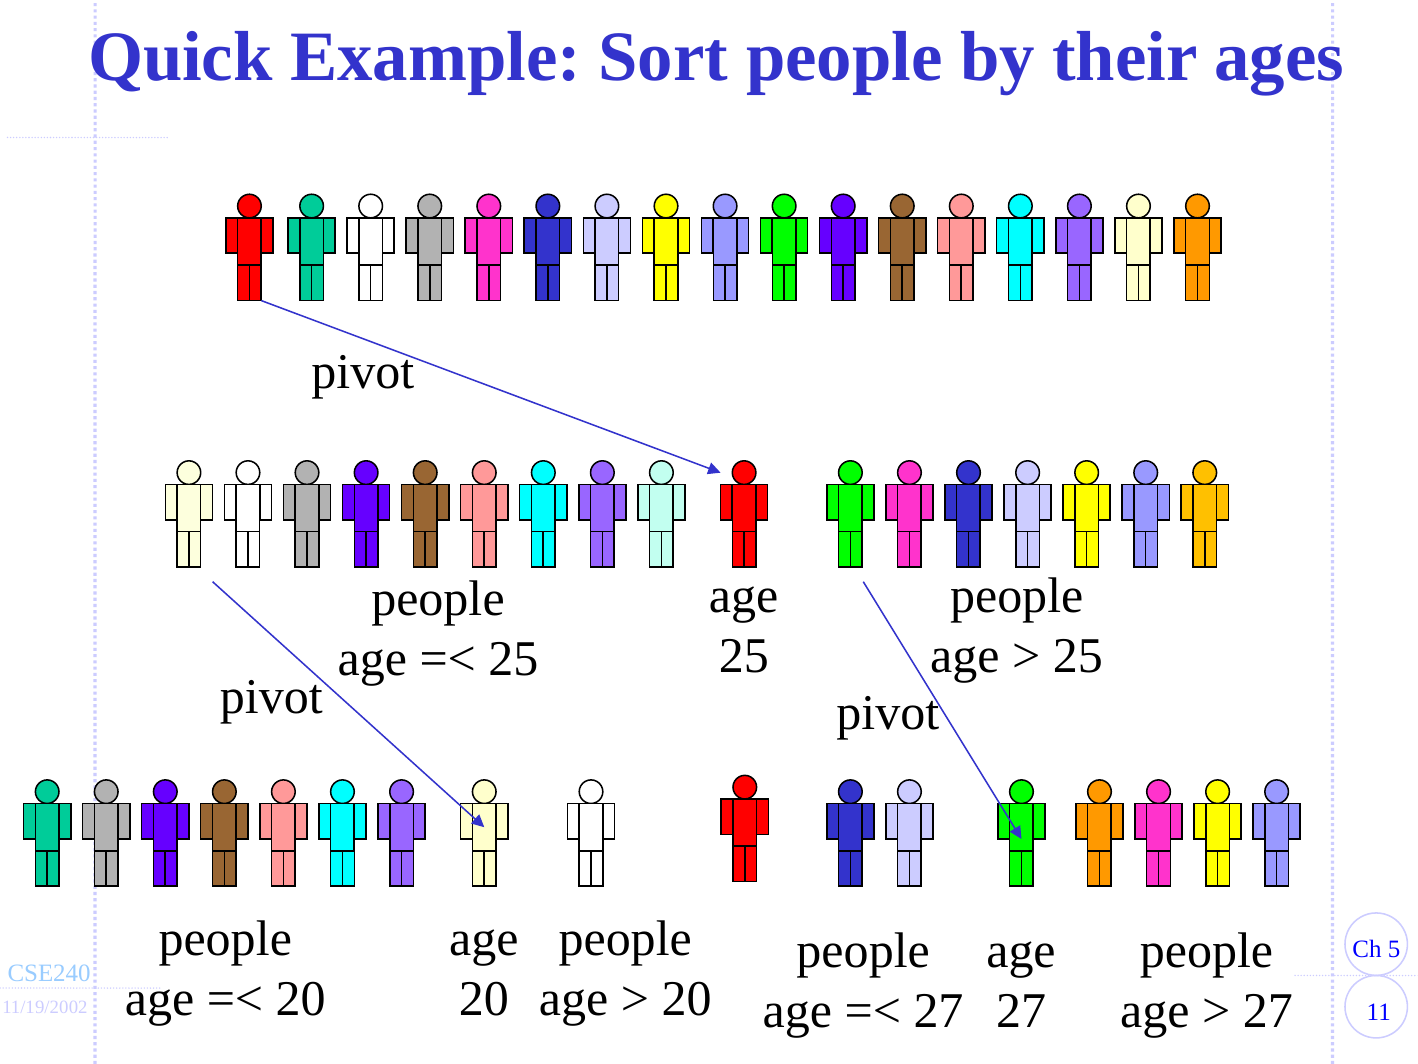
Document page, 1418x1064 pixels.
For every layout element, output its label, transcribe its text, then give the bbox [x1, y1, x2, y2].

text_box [878, 194, 927, 301]
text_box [720, 775, 769, 882]
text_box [760, 194, 808, 301]
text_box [701, 194, 749, 298]
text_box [212, 581, 535, 1035]
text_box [261, 300, 795, 692]
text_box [165, 460, 686, 695]
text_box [937, 194, 986, 301]
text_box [1075, 779, 1309, 1047]
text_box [583, 194, 631, 298]
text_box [225, 194, 274, 301]
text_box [826, 460, 1229, 692]
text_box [1055, 194, 1104, 301]
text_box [642, 194, 690, 298]
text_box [523, 194, 572, 298]
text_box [464, 194, 513, 298]
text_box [863, 581, 1072, 1047]
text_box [1114, 194, 1163, 301]
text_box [746, 779, 980, 1047]
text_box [23, 779, 426, 1035]
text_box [819, 194, 868, 301]
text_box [287, 194, 336, 298]
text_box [405, 194, 454, 298]
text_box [1173, 194, 1222, 301]
text_box pivot [821, 693, 857, 748]
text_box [522, 779, 728, 1035]
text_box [346, 194, 395, 298]
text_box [996, 194, 1045, 301]
title Quick Example: Sort people by their ages [33, 0, 1401, 118]
